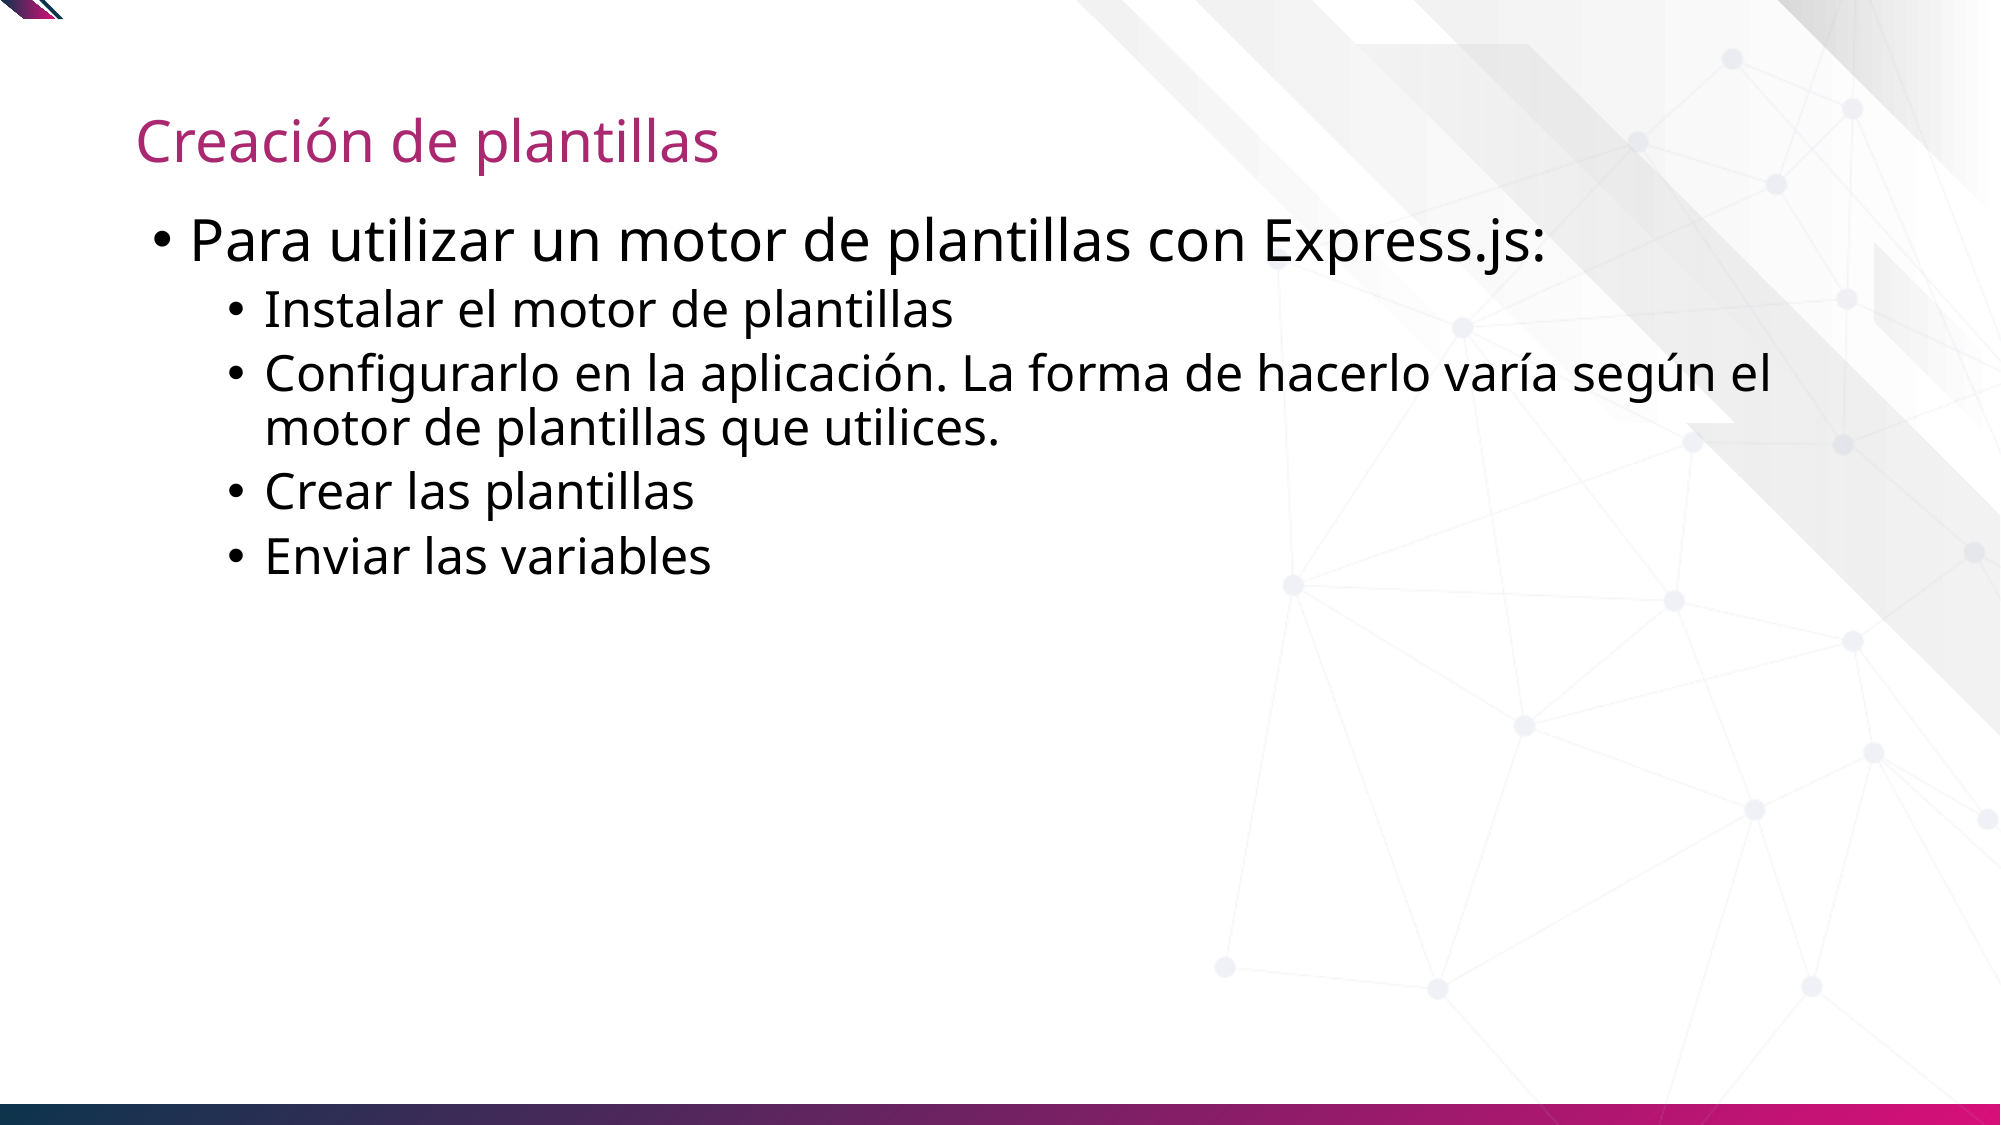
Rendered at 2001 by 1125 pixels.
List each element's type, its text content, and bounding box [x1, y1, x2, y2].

title Creación de plantillas [135, 112, 1764, 176]
list Para utilizar un motor de plantillas con Express.js: Instalar el motor de plantillas Configurarlo en la aplicación. La forma de hacerlo varía según el motor de plantillas que utilices. Crear las plantillas Enviar las variables [137, 203, 1863, 1014]
